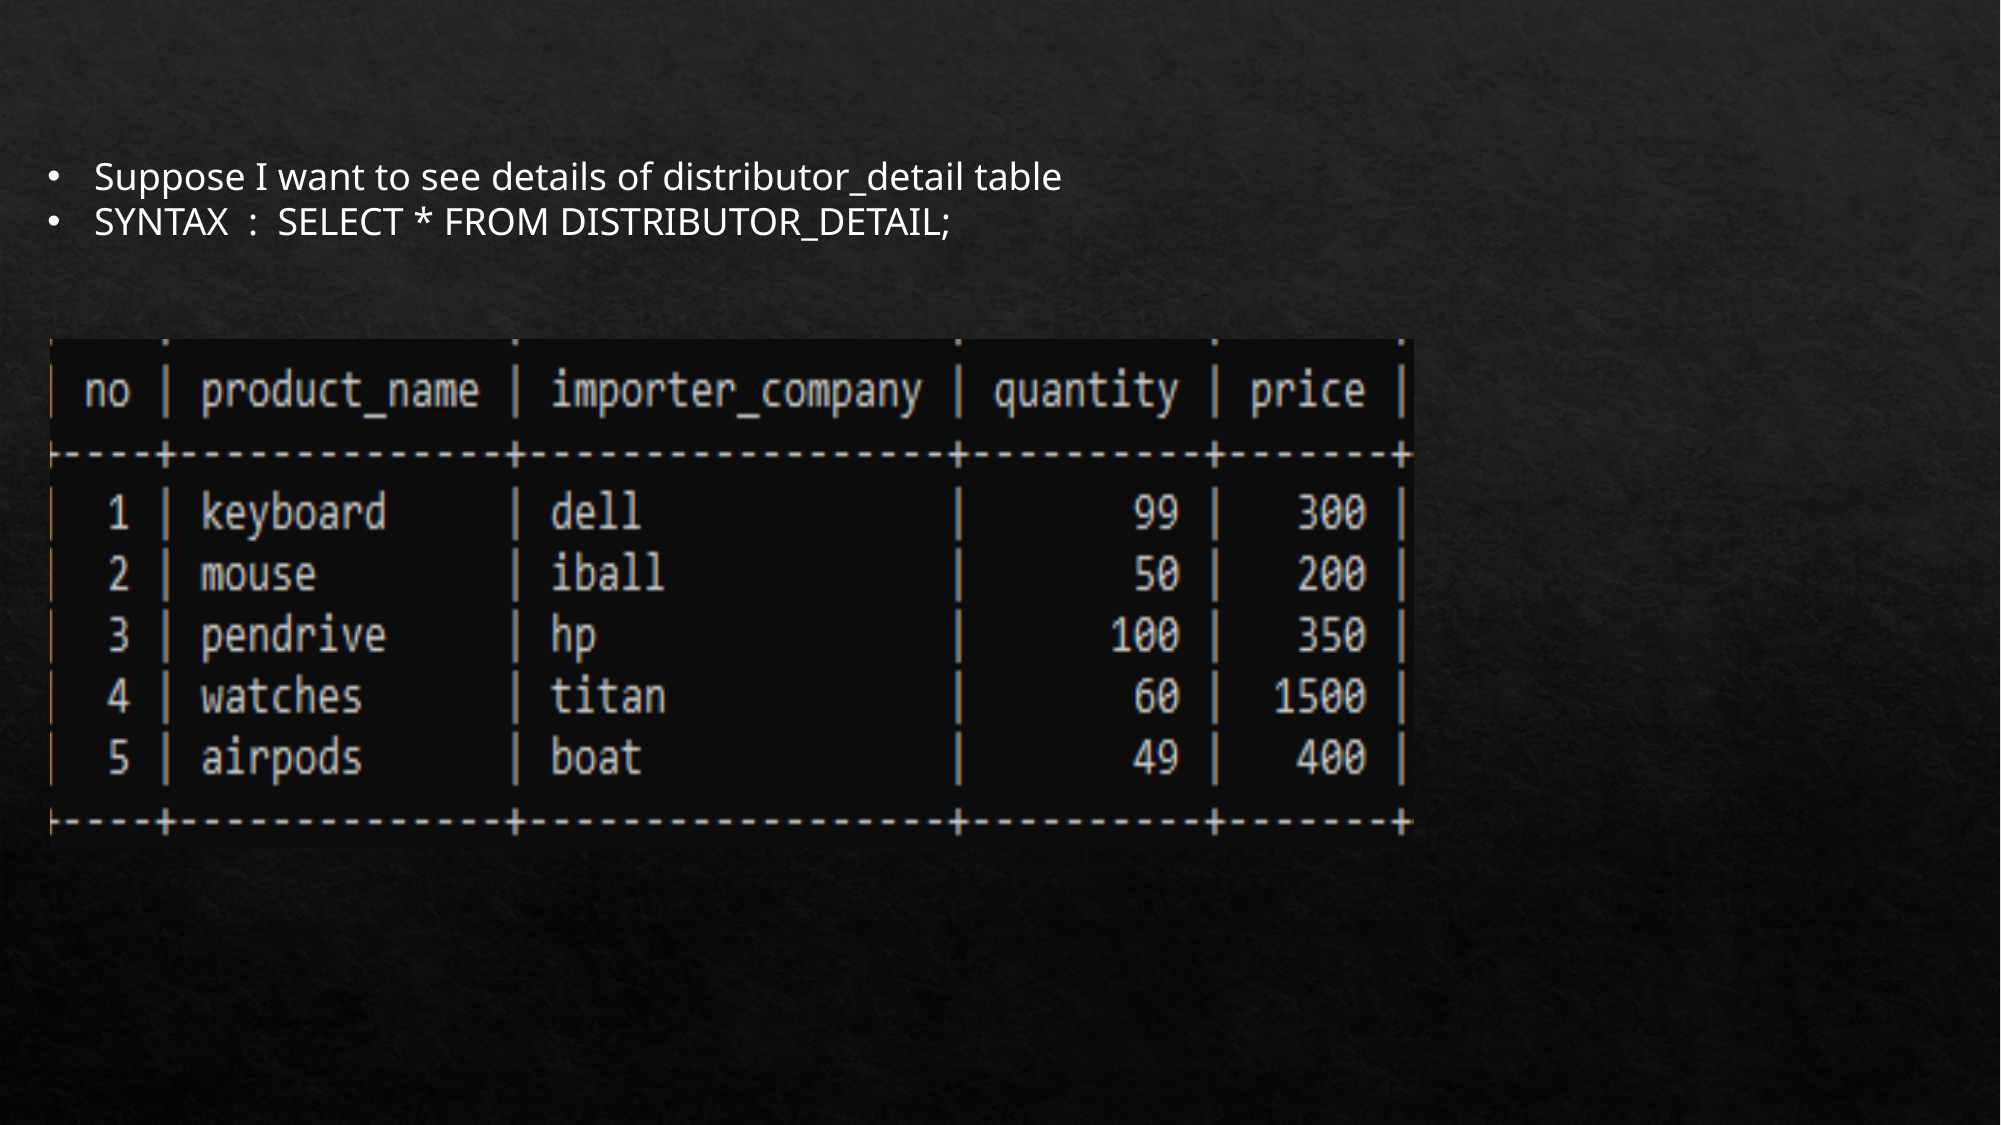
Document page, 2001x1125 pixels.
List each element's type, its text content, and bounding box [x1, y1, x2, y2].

text_box Suppose I want to see details of distributor_detail table SYNTAX : SELECT * FROM DISTRIBUTOR_DETAIL; [32, 145, 1361, 251]
picture [49, 338, 1414, 849]
